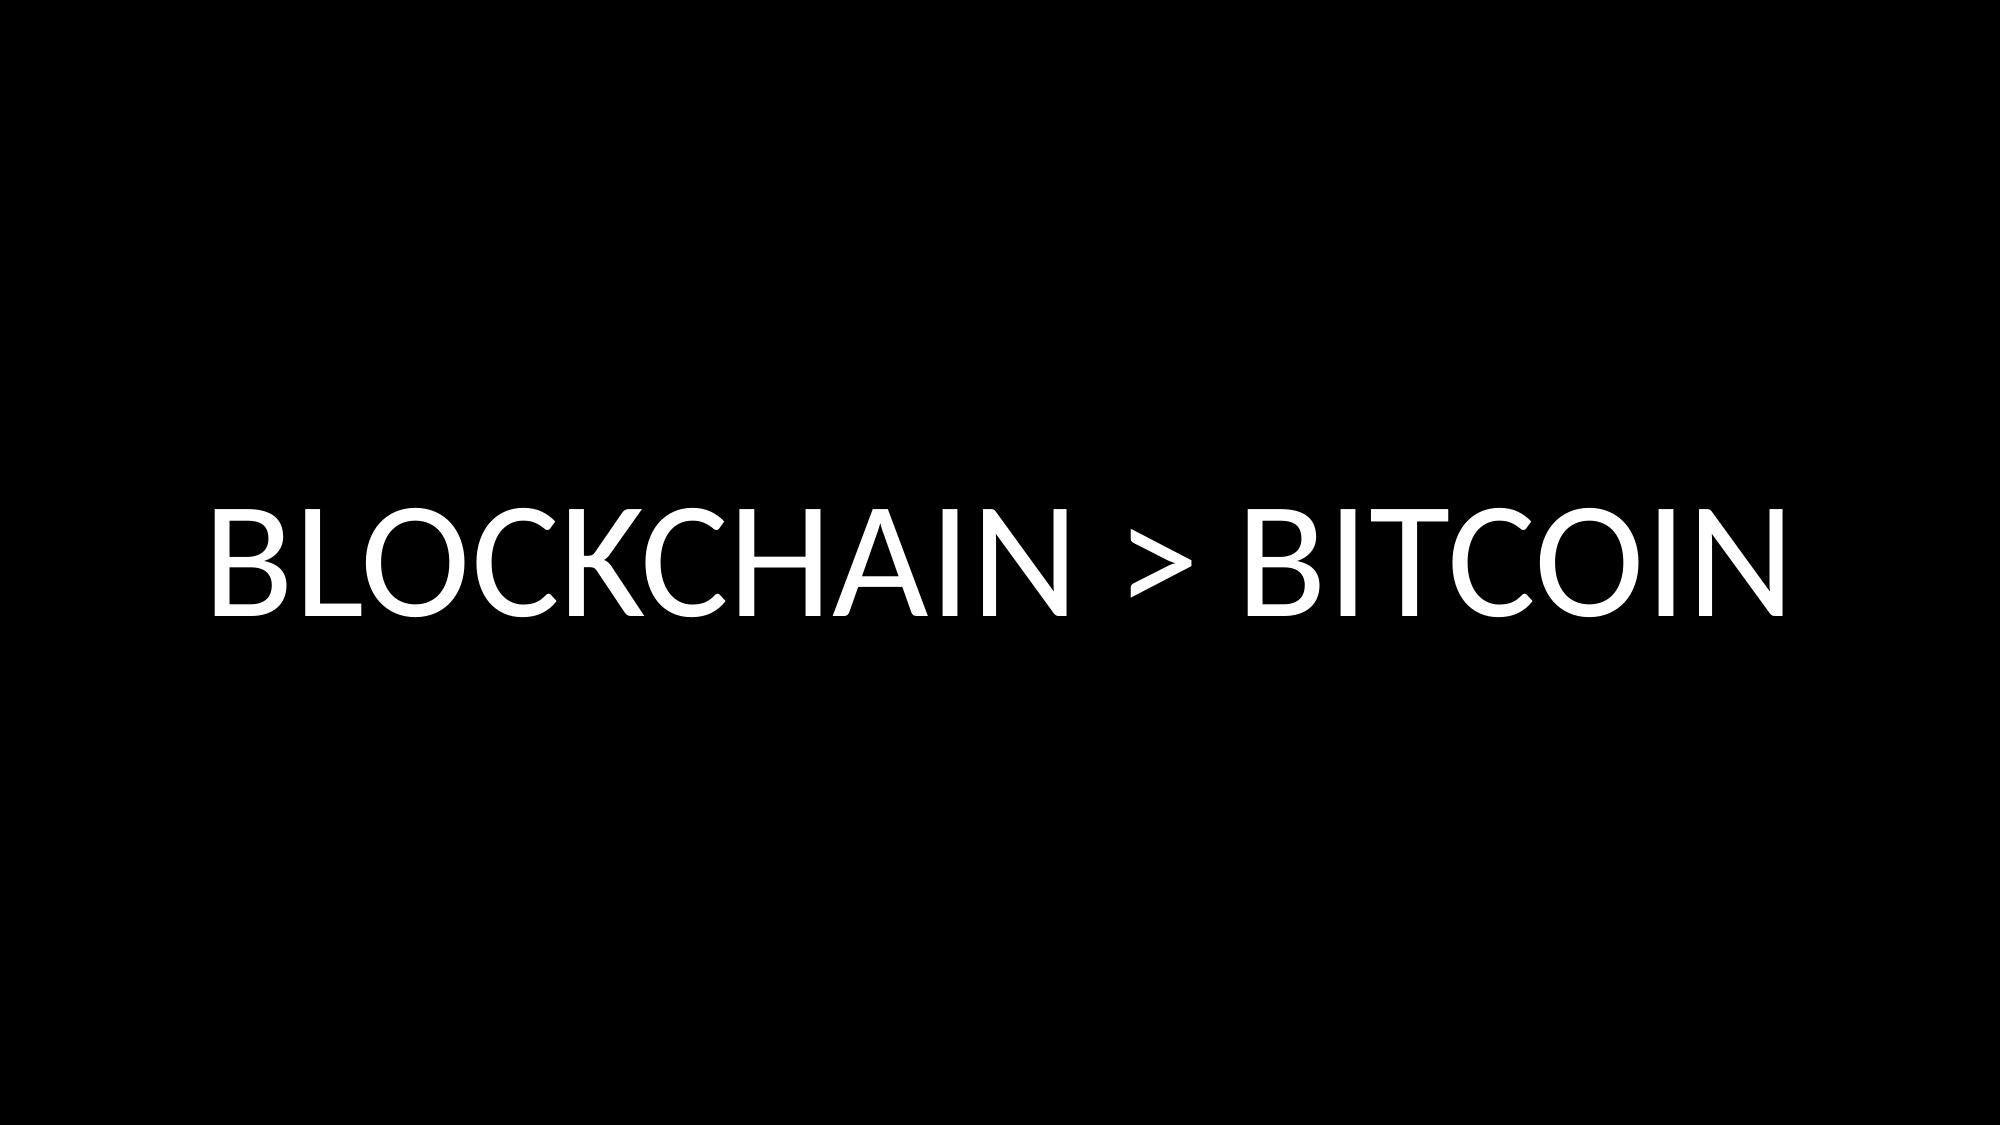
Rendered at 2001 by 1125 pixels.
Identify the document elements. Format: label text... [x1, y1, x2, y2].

list BLOCKCHAIN > BITCOIN [0, 0, 2000, 1125]
